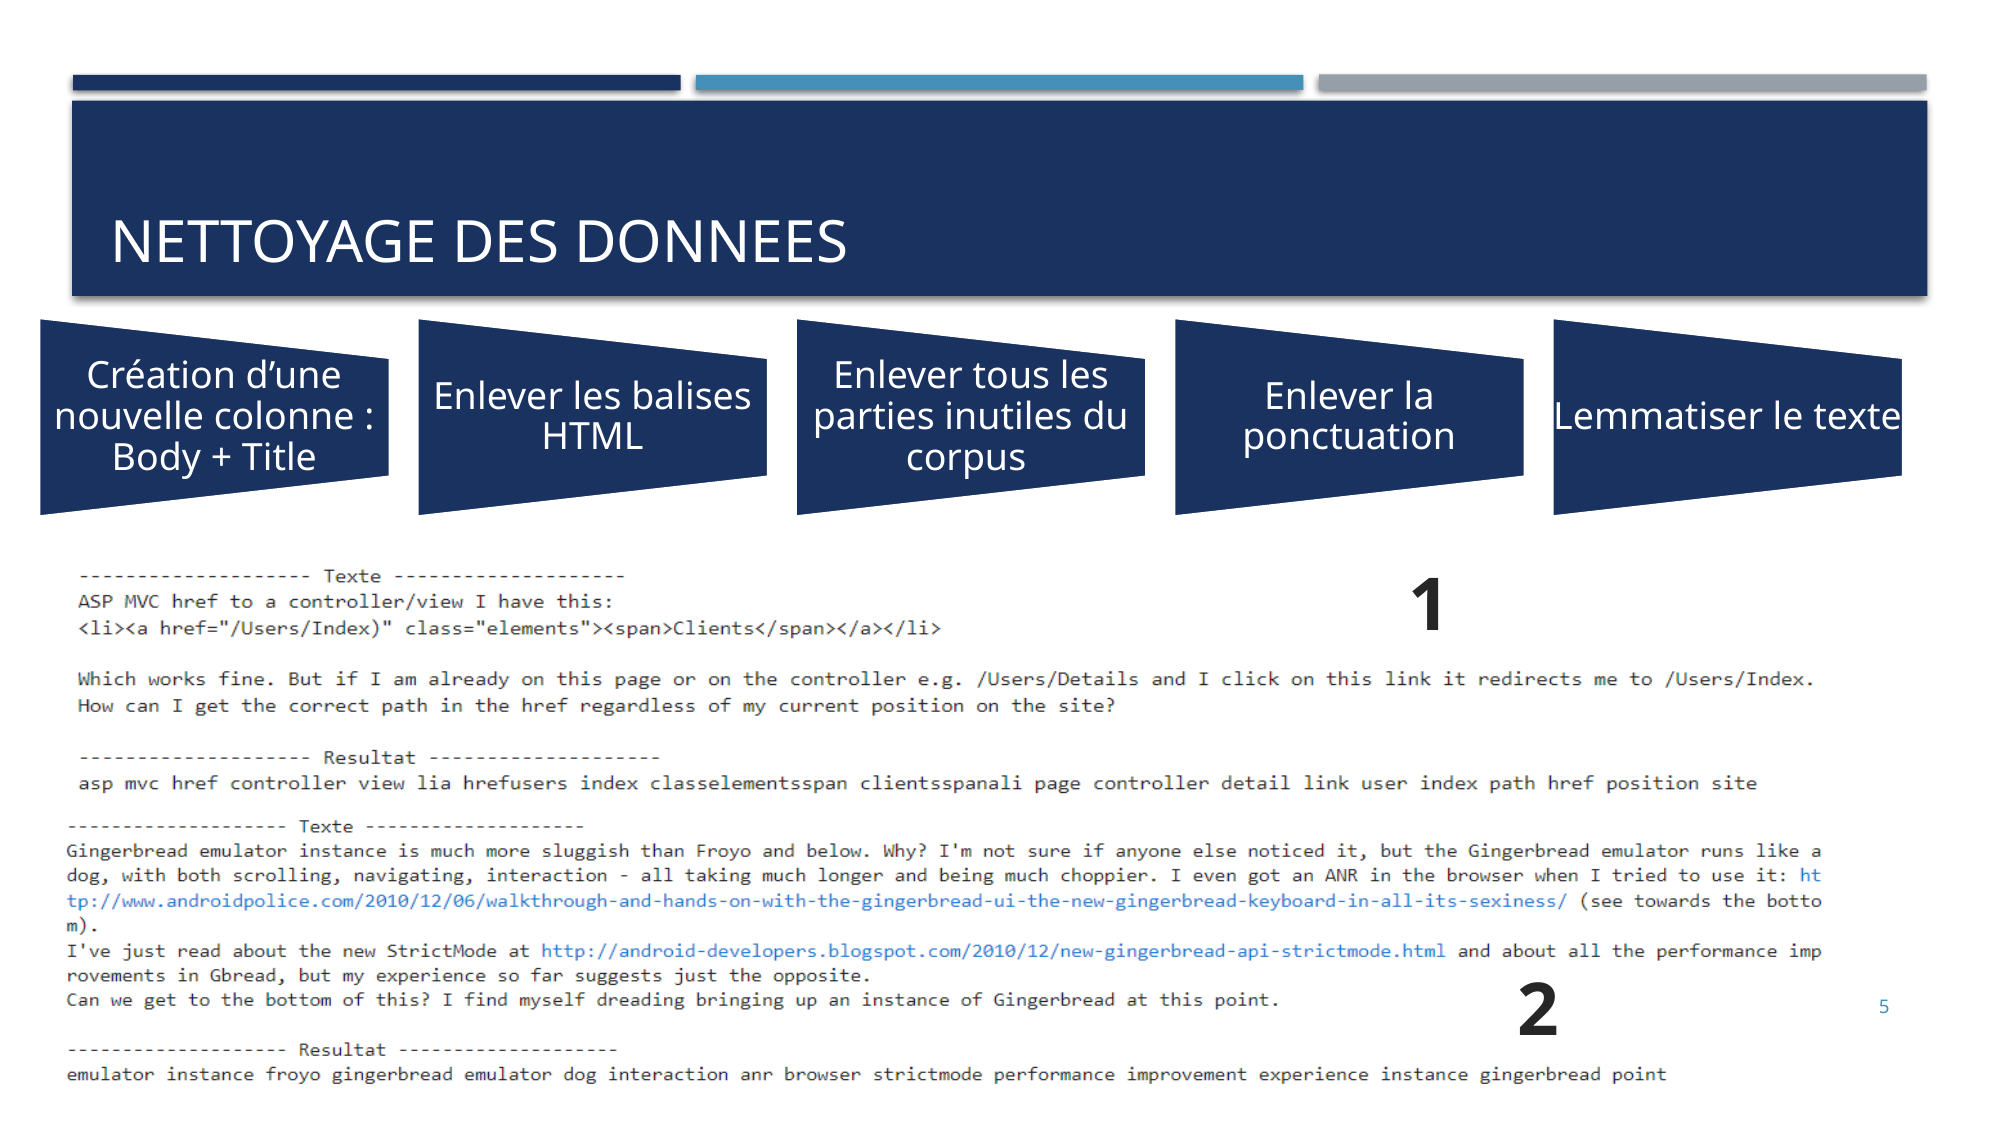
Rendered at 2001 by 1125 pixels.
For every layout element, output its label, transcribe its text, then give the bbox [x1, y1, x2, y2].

picture [52, 552, 1948, 811]
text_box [36, 316, 1906, 518]
title NETTOYAGE DES DONNEES [95, 115, 1905, 282]
picture [52, 812, 1839, 1096]
slide_number 5 [1846, 977, 1905, 1037]
